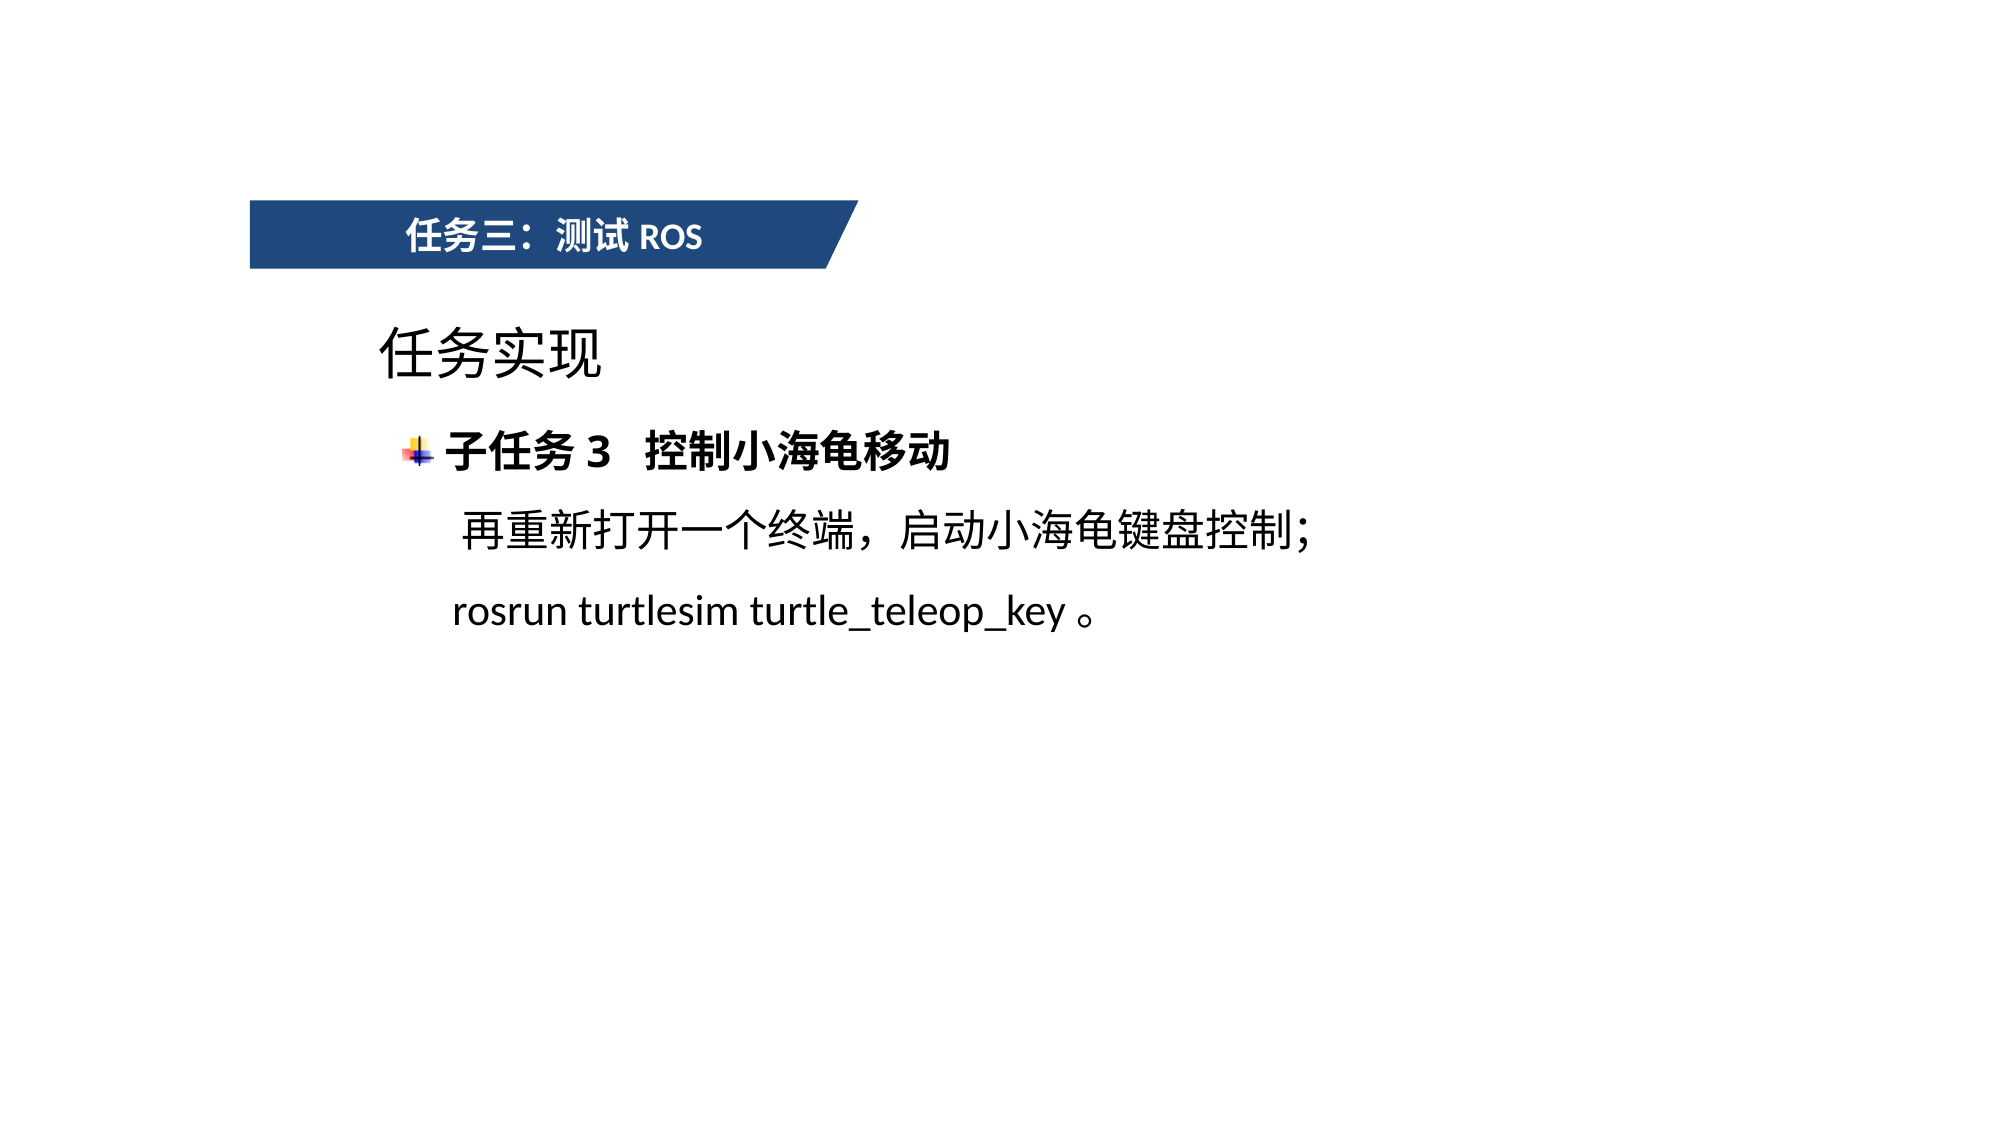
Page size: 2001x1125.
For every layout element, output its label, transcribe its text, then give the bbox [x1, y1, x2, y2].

picture [402, 434, 434, 466]
text_box 任务实现 [364, 310, 619, 394]
text_box 任务三：测试ROS [248, 199, 861, 270]
text_box 子任务3 控制小海龟移动 再重新打开一个终端，启动小海龟键盘控制； rosrun turtlesim turtle_teleop_key。 [387, 390, 1695, 642]
